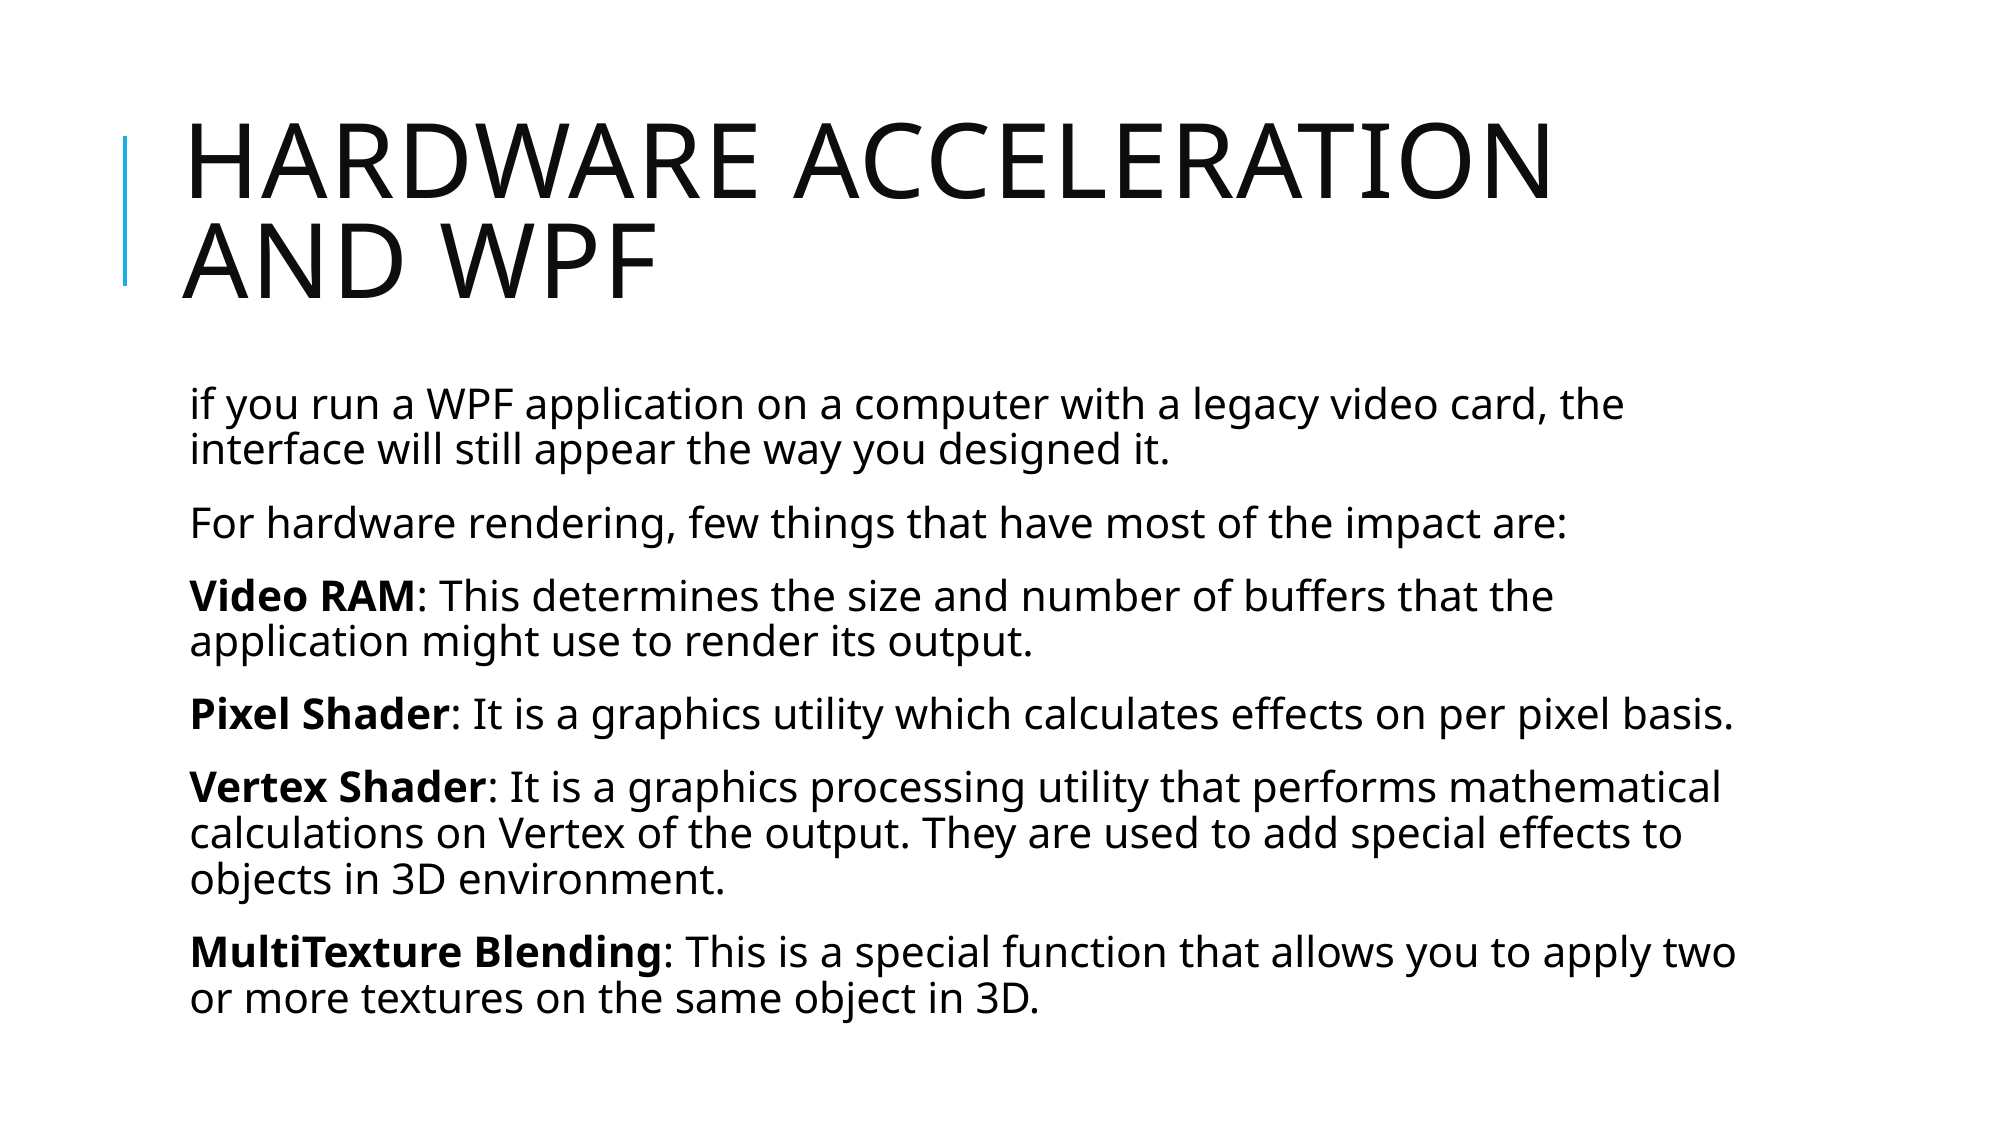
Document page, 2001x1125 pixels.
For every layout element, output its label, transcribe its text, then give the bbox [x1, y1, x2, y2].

list if you run a WPF application on a computer with a legacy video card, the interface will still appear the way you designed it. For hardware rendering, few things that have most of the impact are: Video RAM: This determines the size and number of buffers that the application might use to render its output. Pixel Shader: It is a graphics utility which calculates effects on per pixel basis. Vertex Shader: It is a graphics processing utility that performs mathematical calculations on Vertex of the output. They are used to add special effects to objects in 3D environment. MultiTexture Blending: This is a special function that allows you to apply two or more textures on the same object in 3D. [168, 375, 1763, 1035]
title Hardware Acceleration and WPF [168, 96, 1763, 342]
